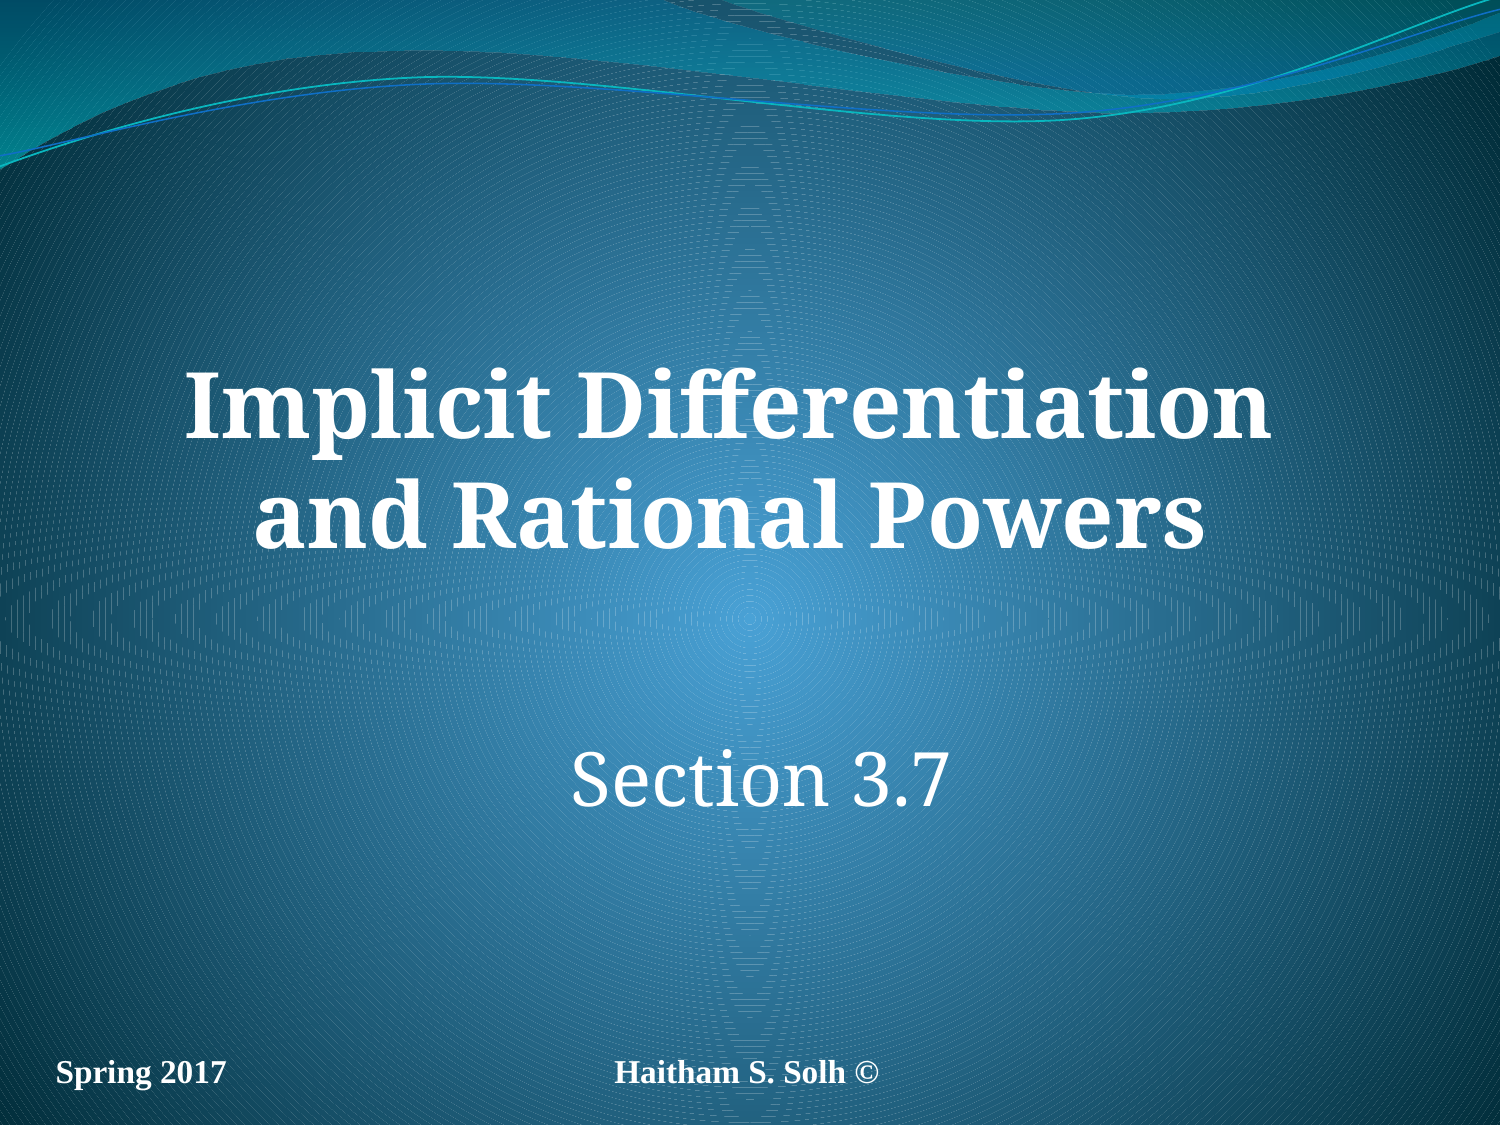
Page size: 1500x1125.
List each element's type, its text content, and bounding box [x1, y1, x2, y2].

text_box Spring 2017 Haitham S. Solh © [40, 1042, 1471, 1118]
subtitle Section 3.7 [460, 724, 1075, 843]
title Implicit Differentiation and Rational Powers [87, 224, 1376, 568]
